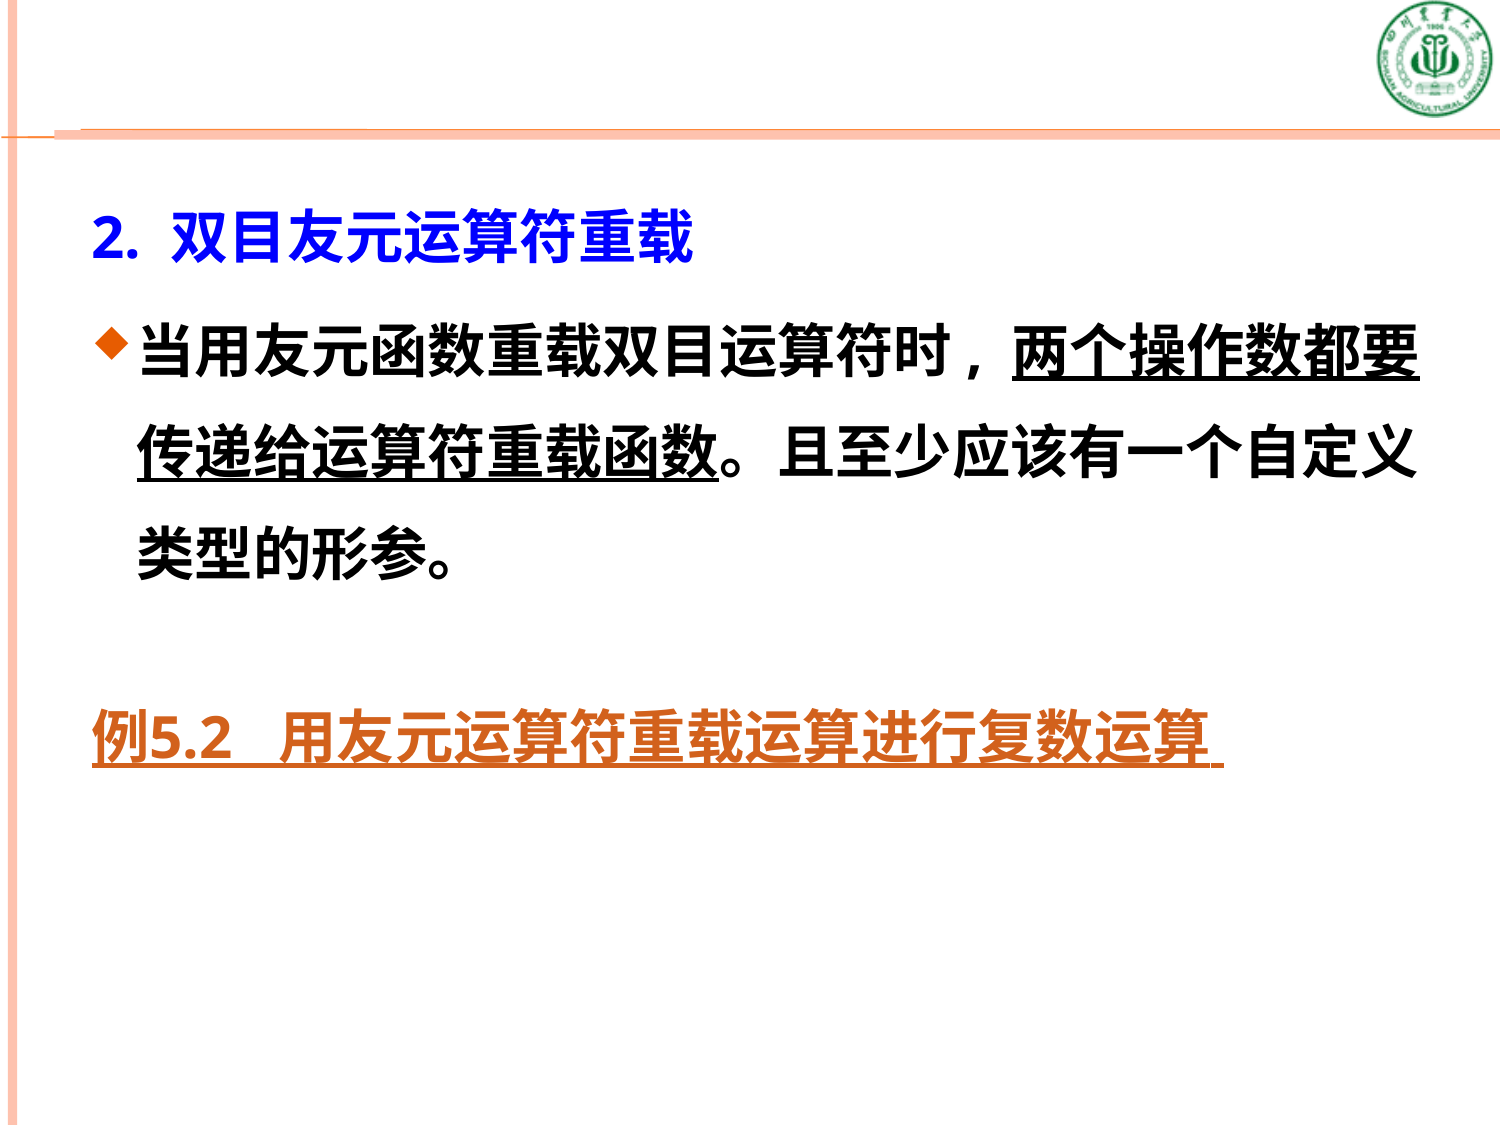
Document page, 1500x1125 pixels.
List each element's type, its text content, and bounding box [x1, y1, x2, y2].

list 2. 双目友元运算符重载 当用友元函数重载双目运算符时, 两个操作数都要传递给运算符重载函数。且至少应该有一个自定义类型的形参。 例5.2 用友元运算符重载运算进行复数运算 [76, 160, 1459, 1024]
picture [1375, 0, 1500, 118]
